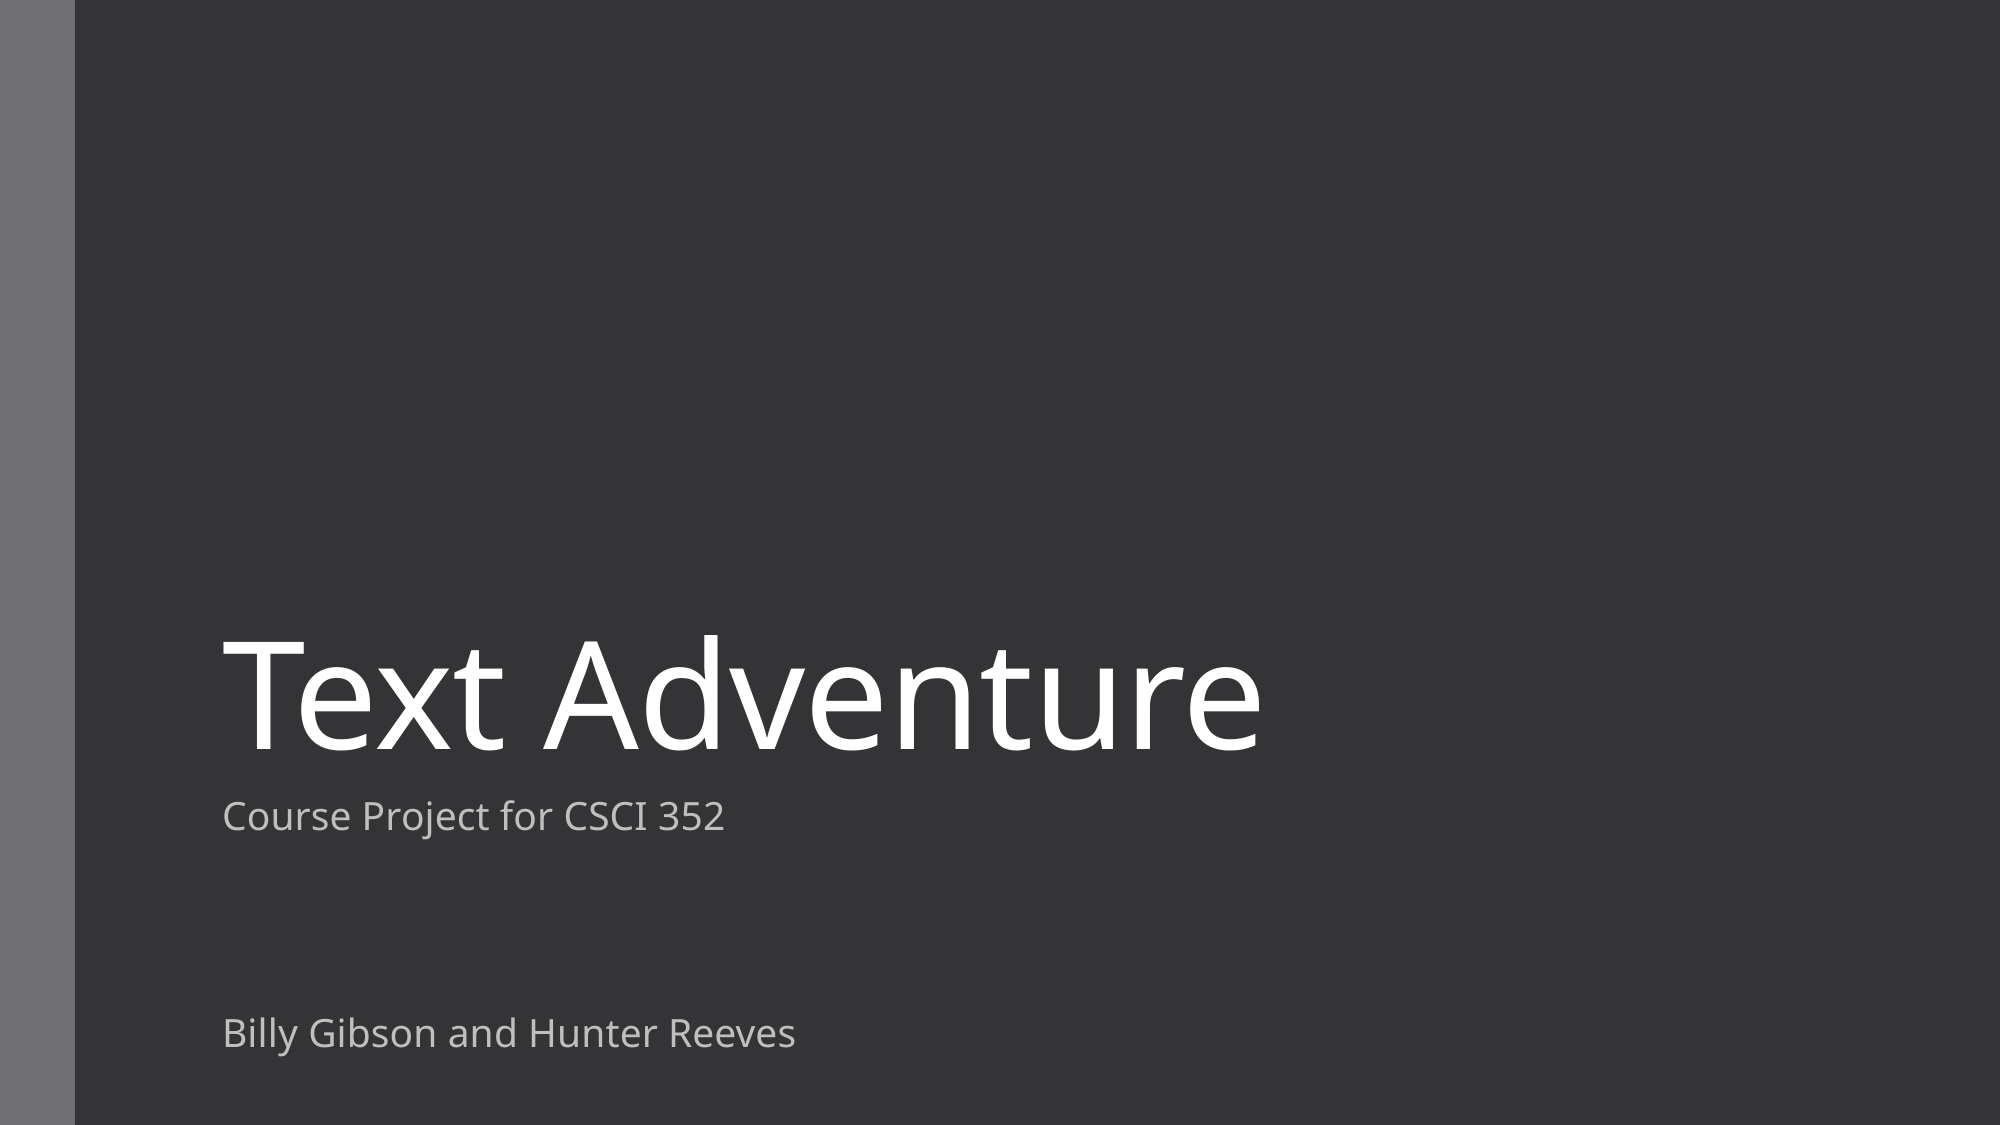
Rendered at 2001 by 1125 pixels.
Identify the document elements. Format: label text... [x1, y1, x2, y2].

subtitle Course Project for CSCI 352 Billy Gibson and Hunter Reeves [206, 787, 1752, 1065]
title Text Adventure [206, 124, 1752, 787]
